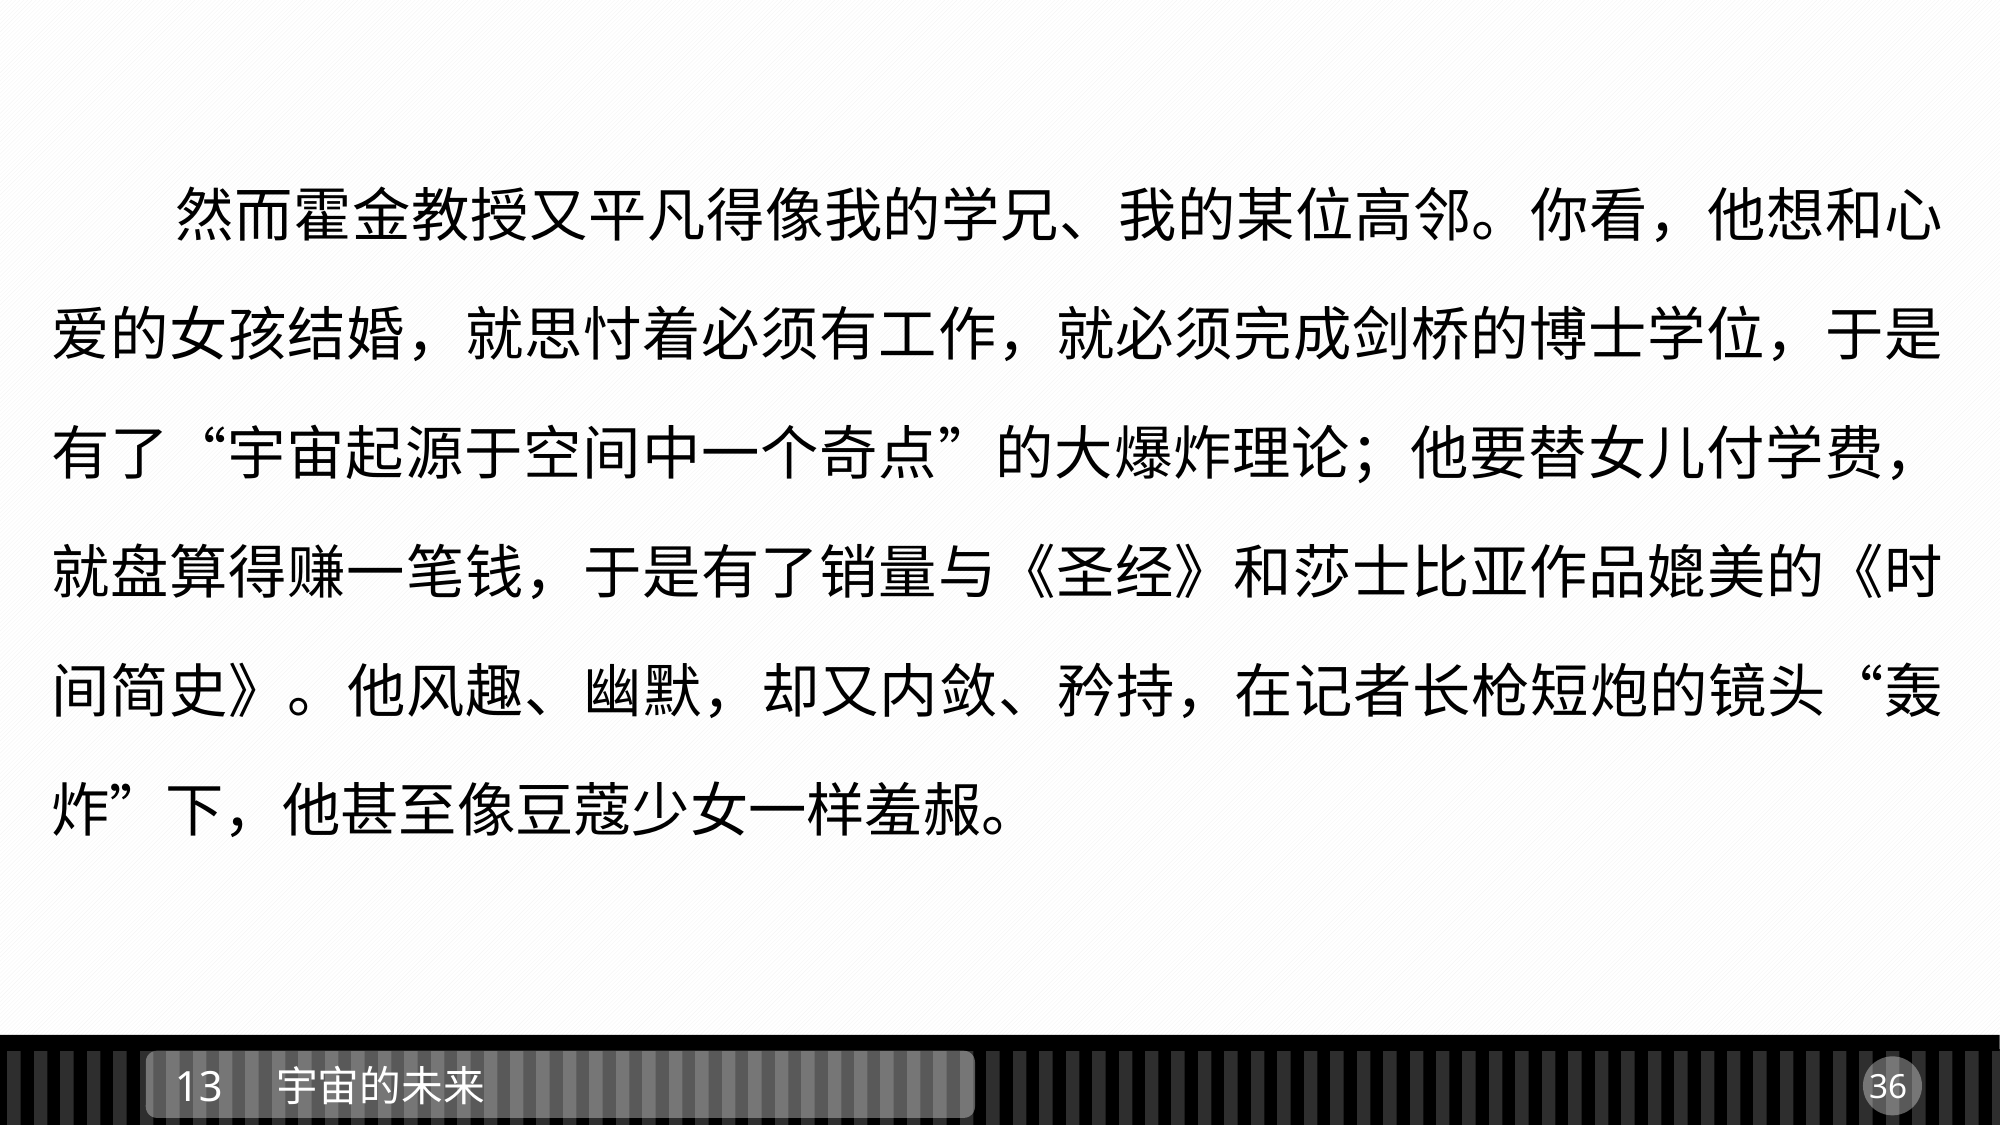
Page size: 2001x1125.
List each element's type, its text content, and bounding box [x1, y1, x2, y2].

text_box 然而霍金教授又平凡得像我的学兄、我的某位高邻。你看，他想和心爱的女孩结婚，就思忖着必须有工作，就必须完成剑桥的博士学位，于是有了“宇宙起源于空间中一个奇点”的大爆炸理论；他要替女儿付学费，就盘算得赚一笔钱，于是有了销量与《圣经》和莎士比亚作品媲美的《时间简史》。他风趣、幽默，却又内敛、矜持，在记者长枪短炮的镜头“轰炸”下，他甚至像豆蔻少女一样羞赧。 [36, 122, 1958, 851]
